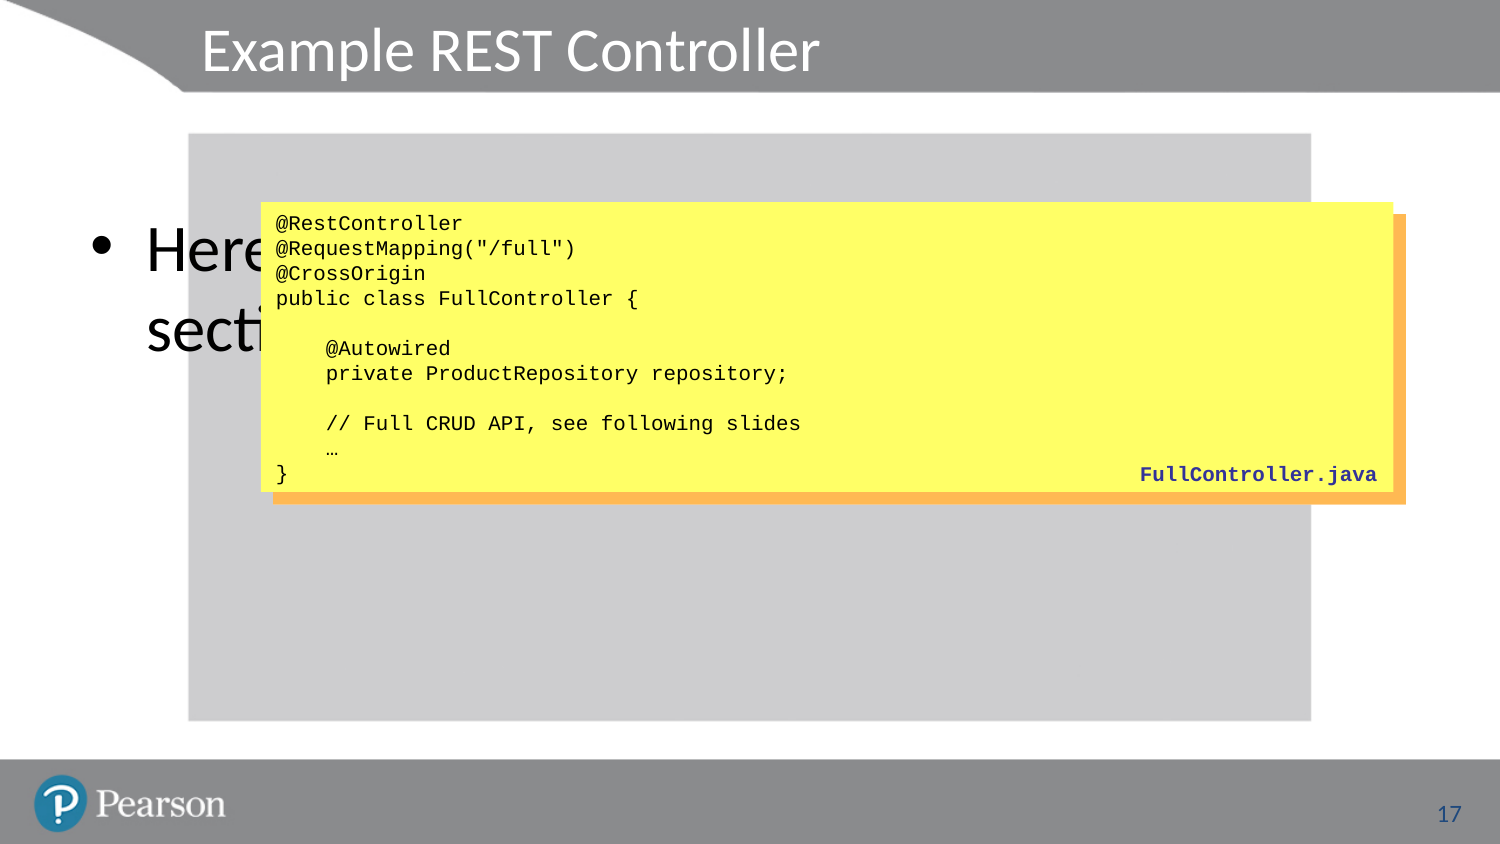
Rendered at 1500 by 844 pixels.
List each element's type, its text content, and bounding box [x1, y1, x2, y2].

list Here's the example REST controller for this section: Note: We've now implemented a repository to manage data [75, 196, 1425, 754]
title Example REST Controller [186, 1, 1425, 94]
text_box FullController.java [1124, 453, 1392, 493]
text_box @RestController @RequestMapping("/full") @CrossOrigin public class FullController { @Autowired private ProductRepository repository; // Full CRUD API, see following slides … } [260, 202, 1394, 492]
picture [0, 0, 1500, 844]
text_box 17 [1406, 759, 1493, 835]
